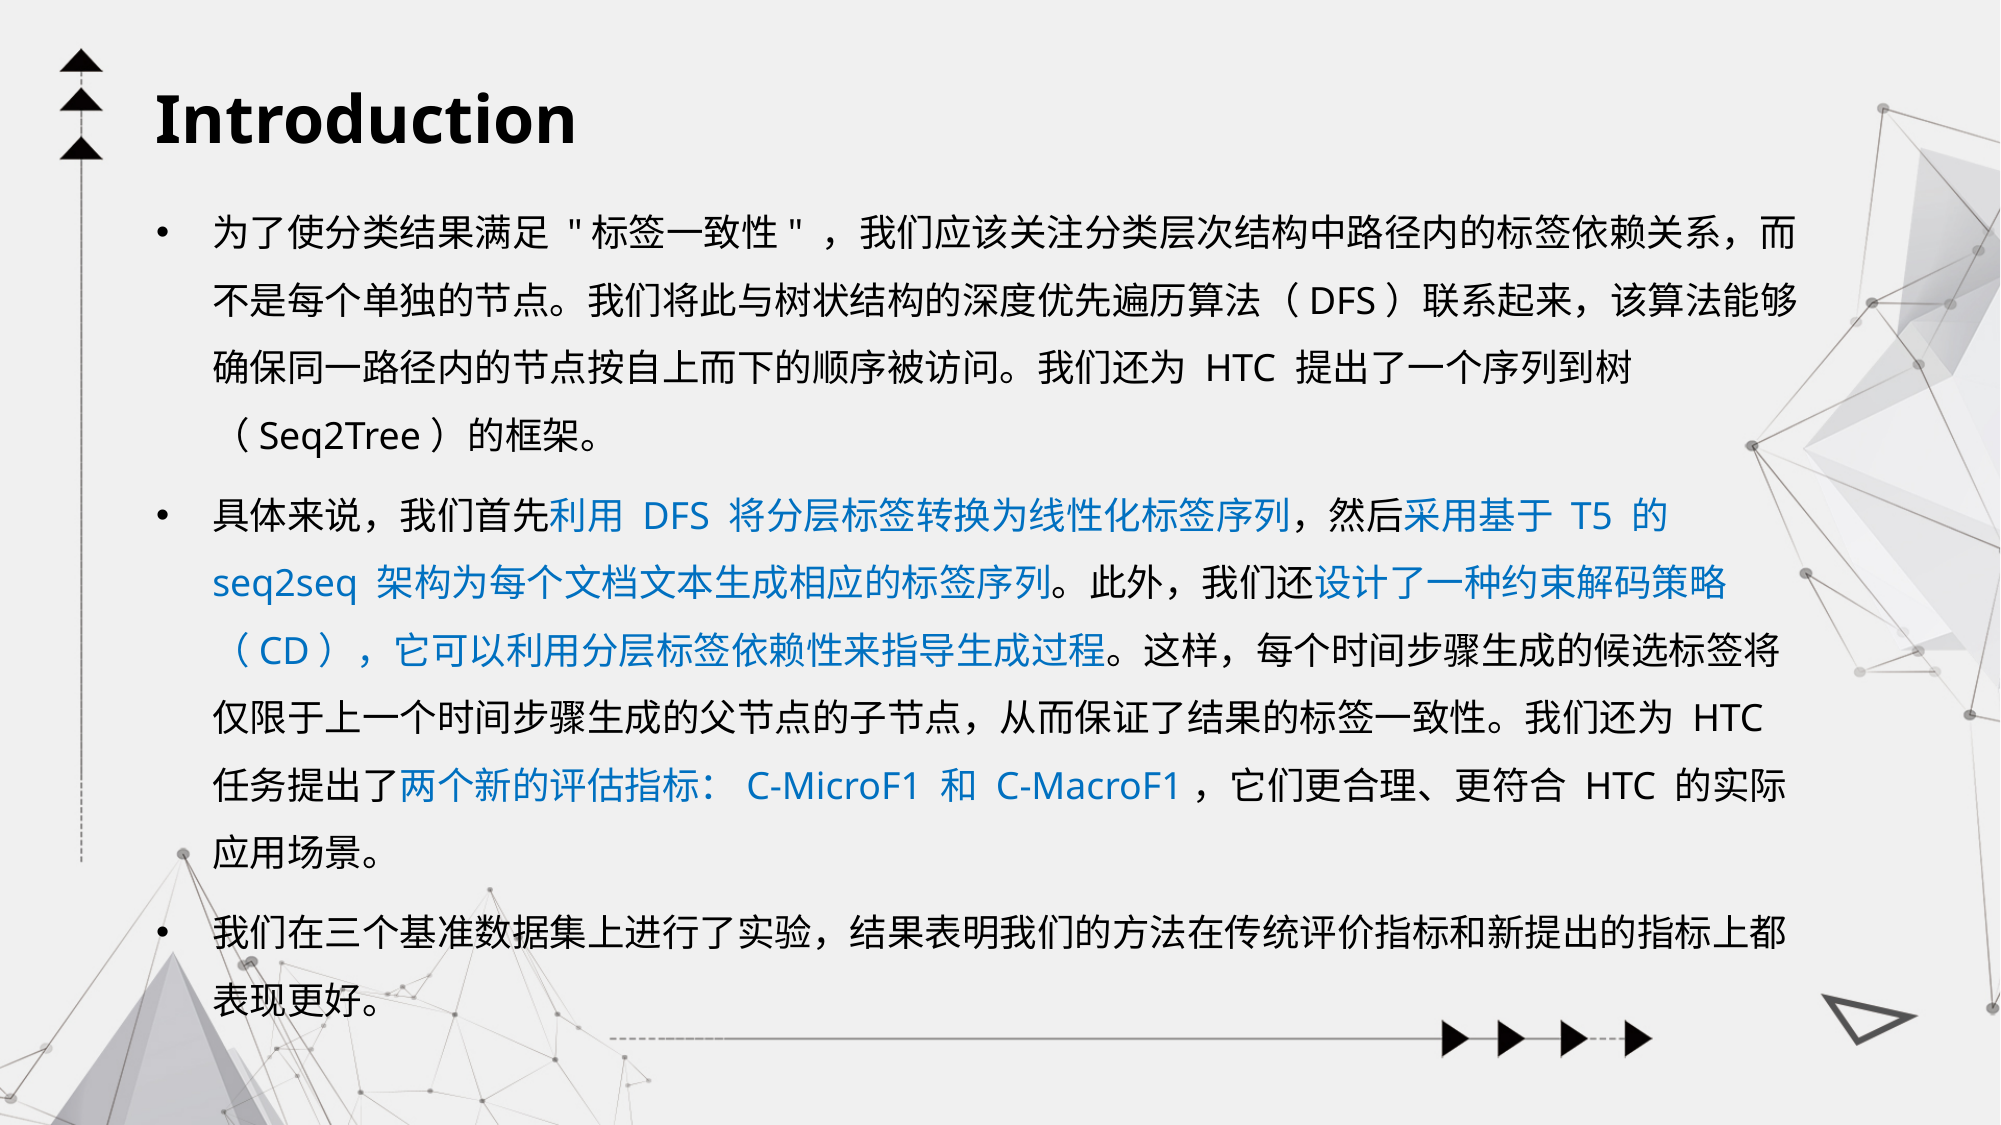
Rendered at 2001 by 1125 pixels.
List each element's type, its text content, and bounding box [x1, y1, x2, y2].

text_box Introduction [140, 69, 594, 165]
picture [0, 0, 2001, 1125]
text_box 为了使分类结果满足 "标签一致性" ，我们应该关注分类层次结构中路径内的标签依赖关系，而不是每个单独的节点。我们将此与树状结构的深度优先遍历算法（DFS）联系起来，该算法能够确保同一路径内的节点按自上而下的顺序被访问。我们还为 HTC 提出了一个序列到树（Seq2Tree）的框架。 具体来说，我们首先利用 DFS 将分层标签转换为线性化标签序列，然后采用基于 T5 的 seq2seq 架构为每个文档文本生成相应的标签序列。此外，我们还设计了一种约束解码策略（CD），它可以利用分层标签依赖性来指导生成过程。这样，每个时间步骤生成的候选标签将仅限于上一个时间步骤生成的父节点的子节点，从而保证了结果的标签一致性。我们还为 HTC 任务提出了两个新的评估指标：C-MicroF1 和 C-MacroF1，它们更合理、更符合 HTC 的实际应用场景。 我们在三个基准数据集上进行了实验，结果表明我们的方法在传统评价指标和新提出的指标上都表现更好。 [141, 179, 1818, 1029]
